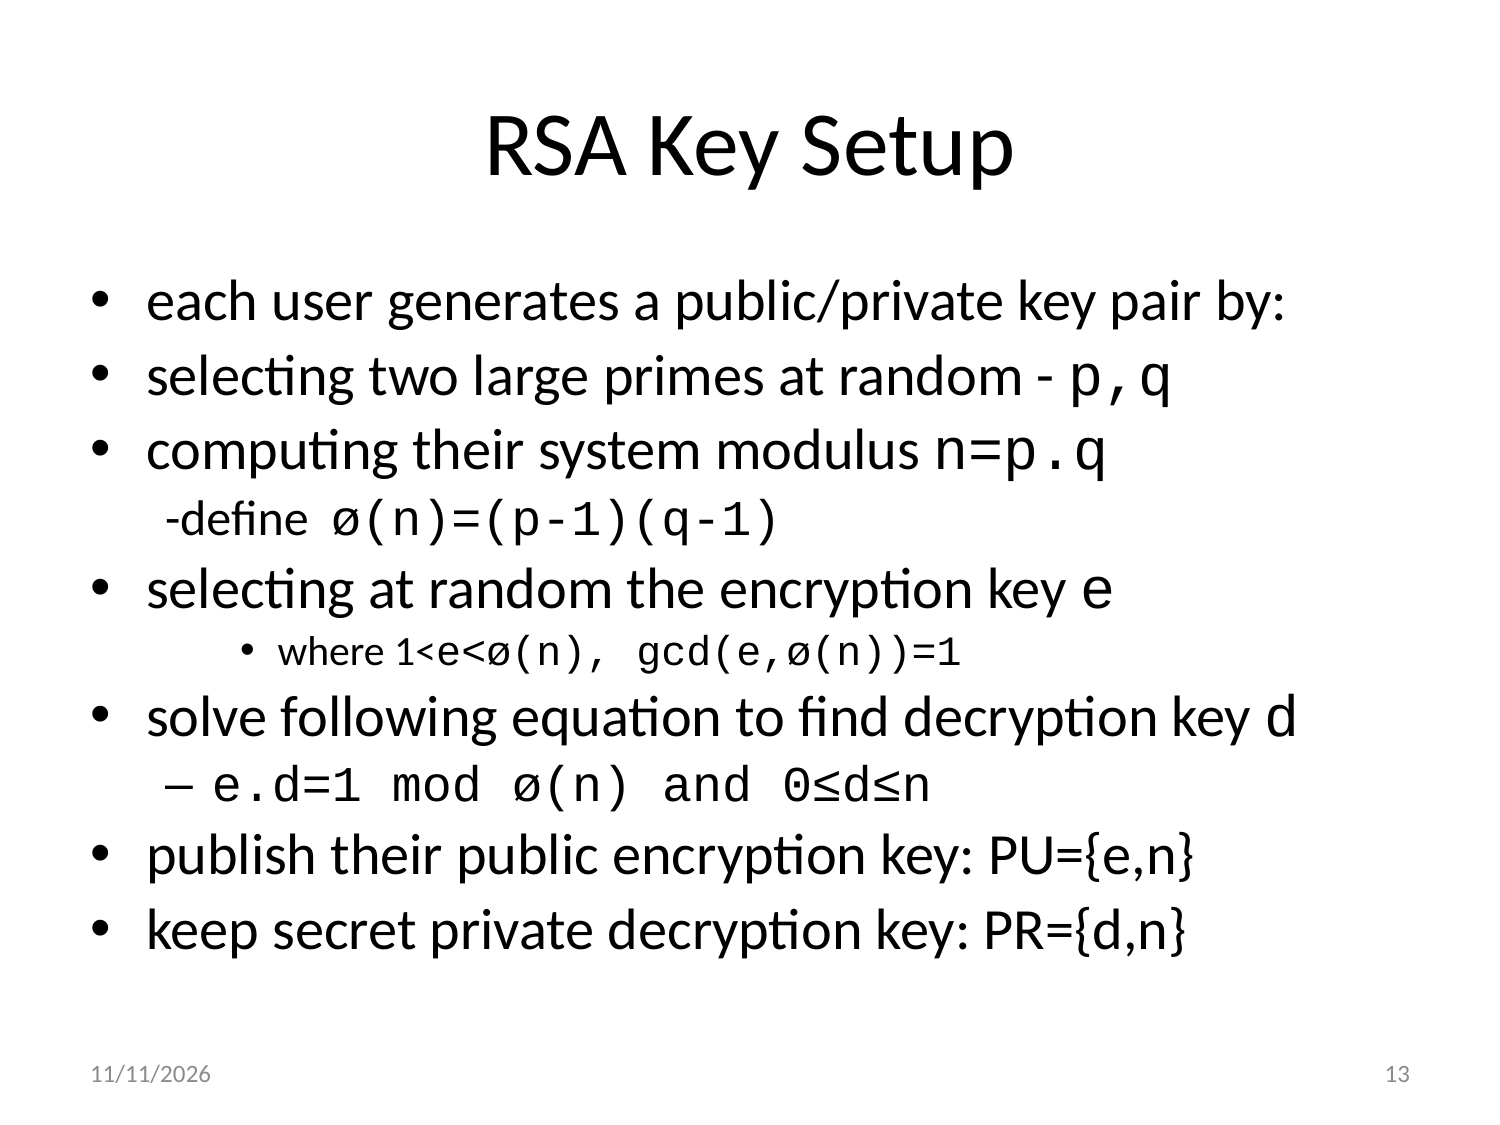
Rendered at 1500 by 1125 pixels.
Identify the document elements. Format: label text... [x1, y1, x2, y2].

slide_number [75, 1042, 425, 1103]
title RSA Key Setup [75, 45, 1425, 233]
slide_number 13 [1074, 1042, 1425, 1103]
list each user generates a public/private key pair by: selecting two large primes at random - p,q computing their system modulus n=p.q -define ø(n)=(p-1)(q-1) selecting at random the encryption key e where 1<e<ø(n), gcd(e,ø(n))=1 solve following equation to find decryption key d e.d=1 mod ø(n) and 0≤d≤n publish their public encryption key: PU={e,n} keep secret private decryption key: PR={d,n} [75, 262, 1425, 1005]
